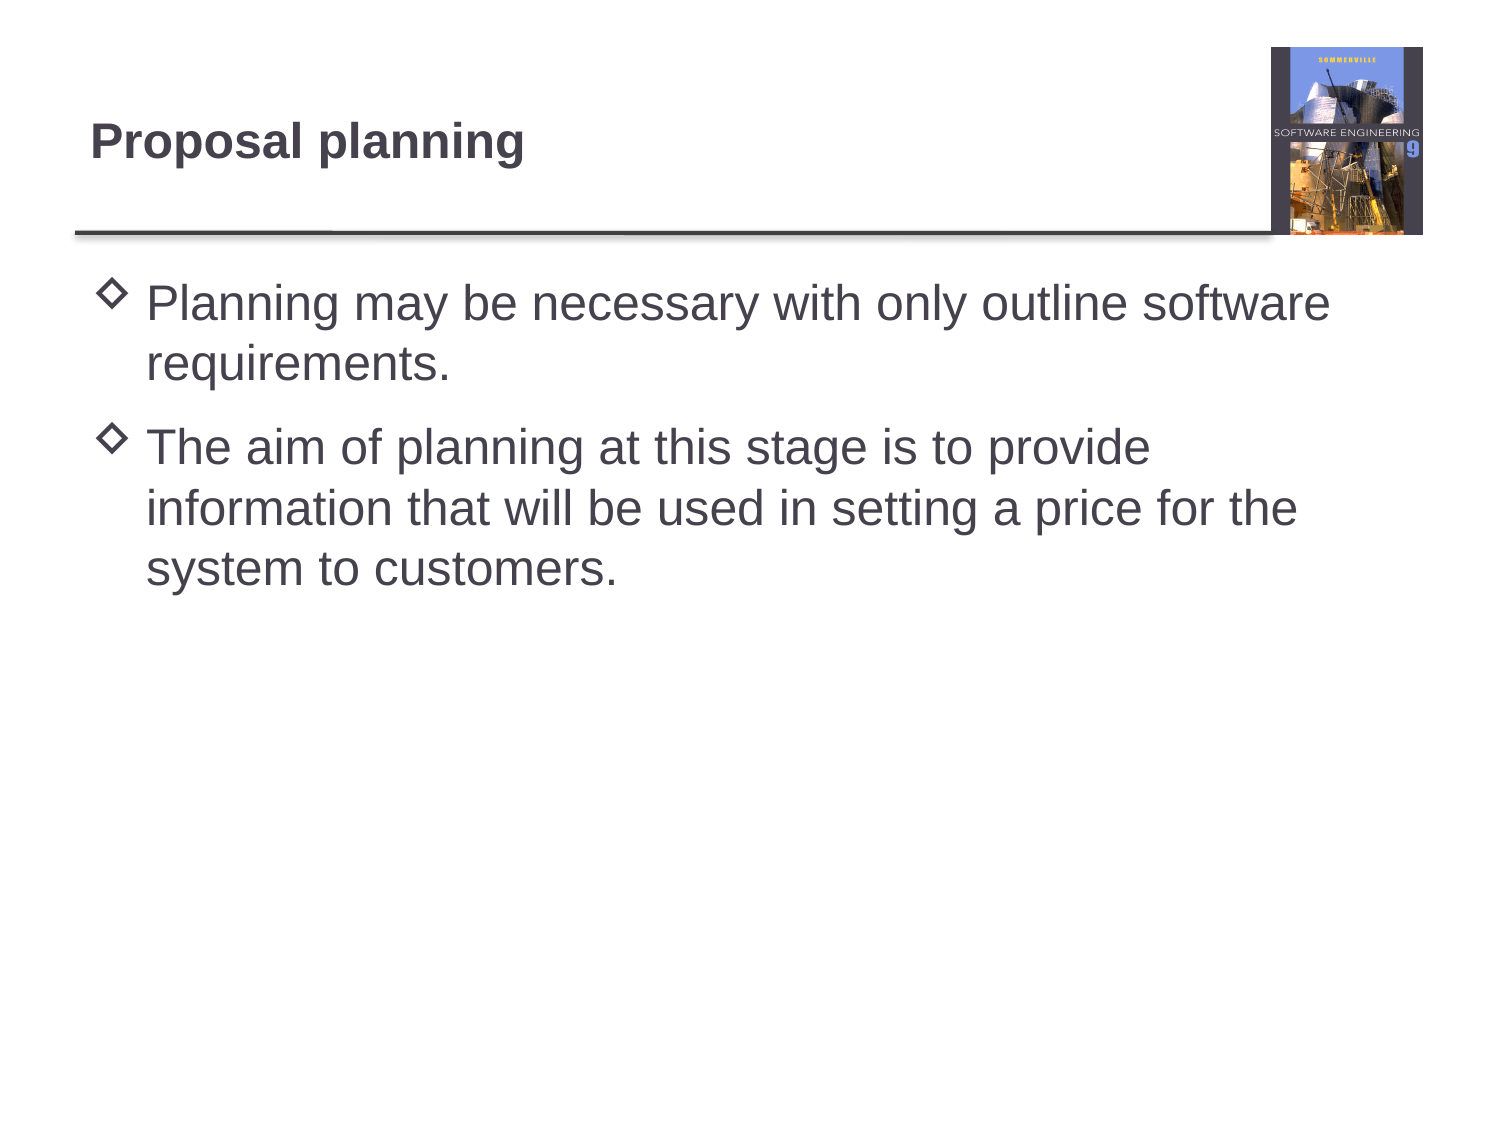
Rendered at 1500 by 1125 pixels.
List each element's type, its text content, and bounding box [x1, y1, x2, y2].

title Proposal planning [74, 44, 1272, 233]
list Planning may be necessary with only outline software requirements. The aim of planning at this stage is to provide information that will be used in setting a price for the system to customers. [75, 262, 1425, 1005]
picture [1272, 47, 1423, 235]
